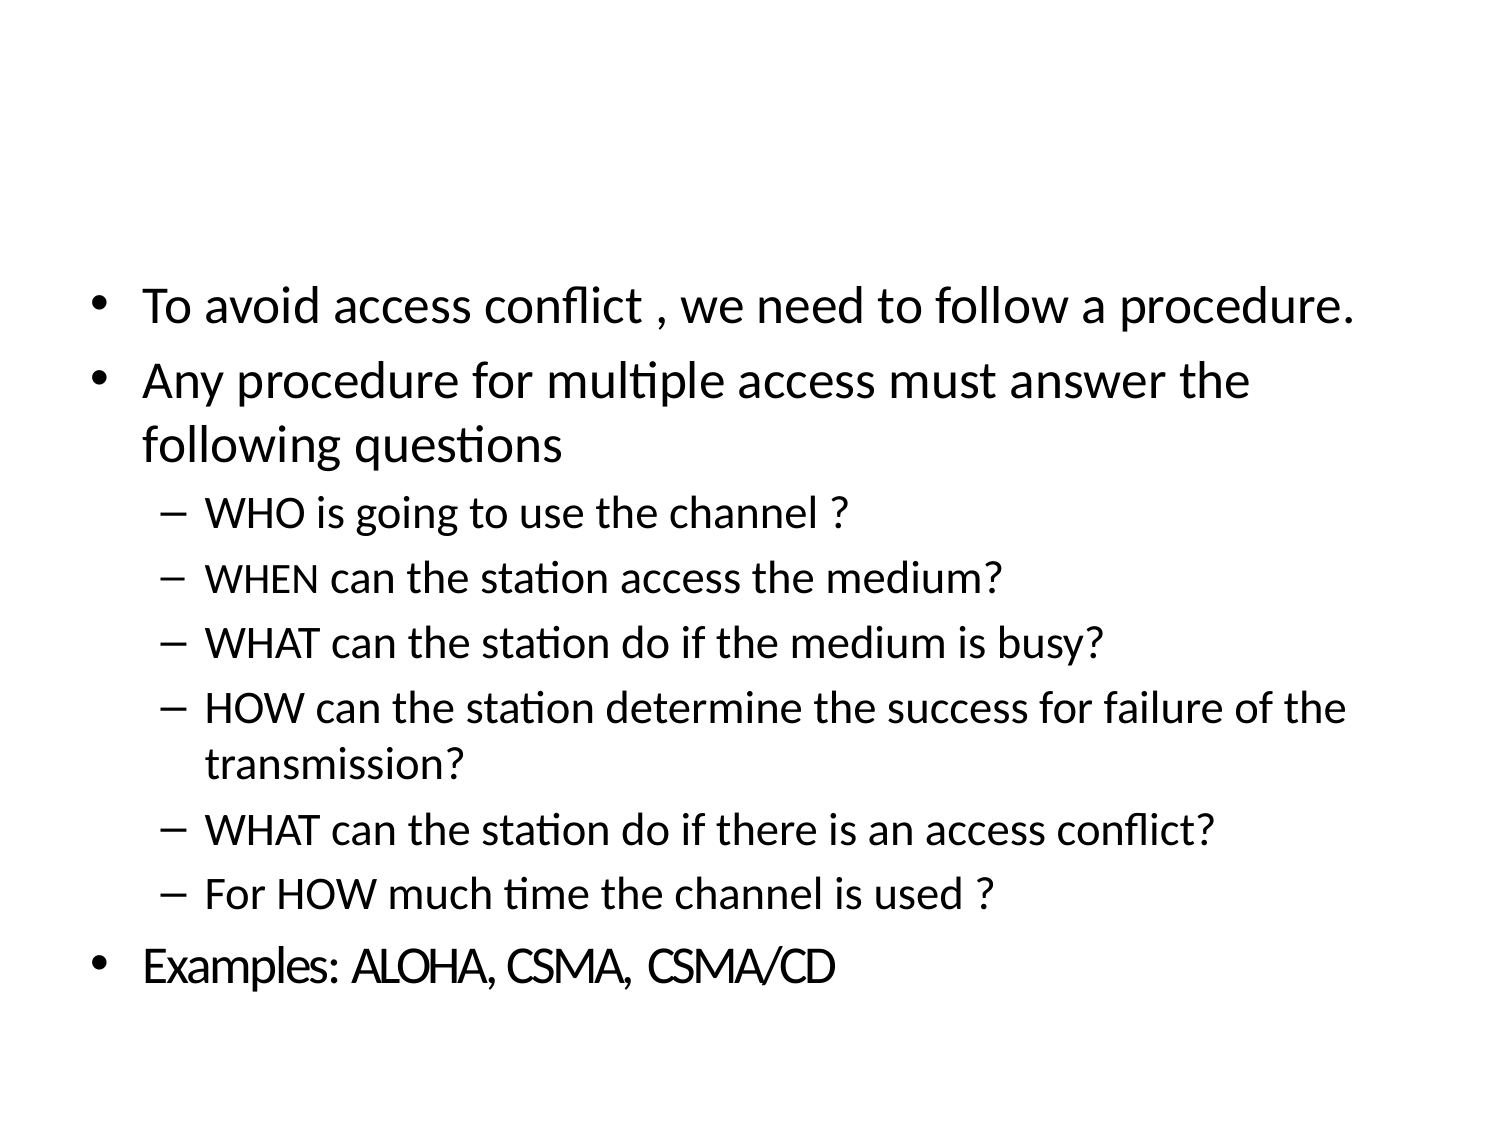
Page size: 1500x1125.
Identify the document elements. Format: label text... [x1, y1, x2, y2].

list To avoid access conflict , we need to follow a procedure. Any procedure for multiple access must answer the following questions WHO is going to use the channel ? WHEN can the station access the medium? WHAT can the station do if the medium is busy? HOW can the station determine the success for failure of the transmission? WHAT can the station do if there is an access conflict? For HOW much time the channel is used ? Examples: ALOHA, CSMA, CSMA/CD [75, 262, 1425, 1005]
